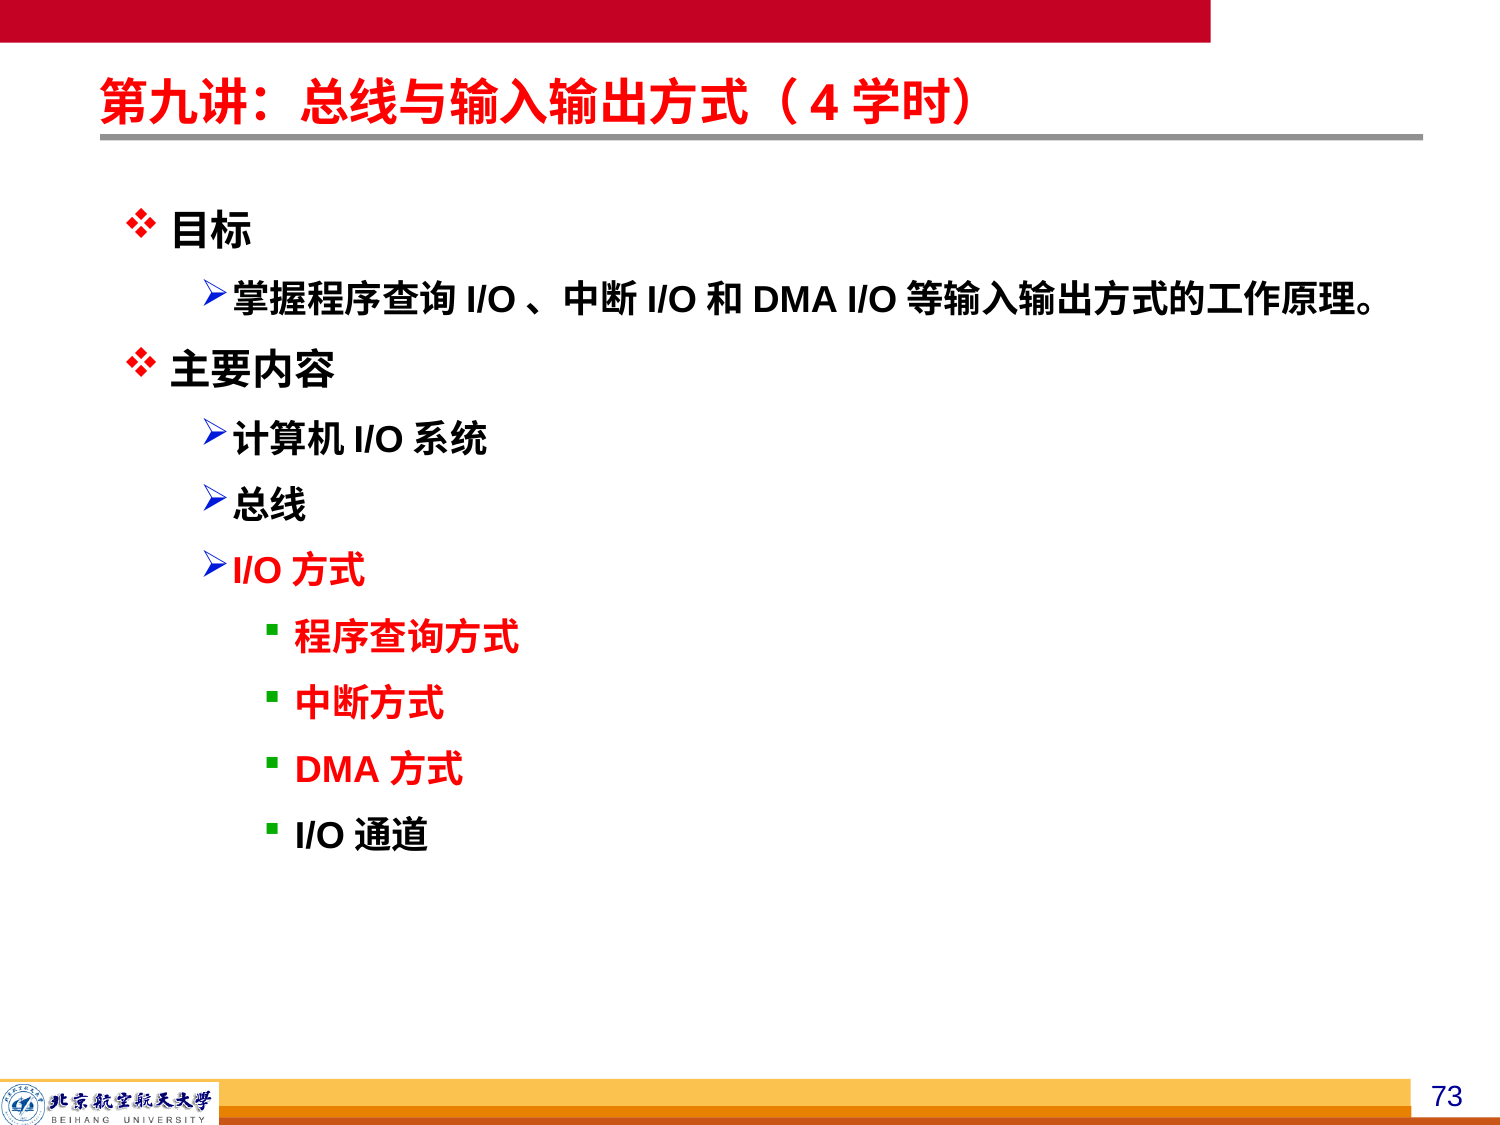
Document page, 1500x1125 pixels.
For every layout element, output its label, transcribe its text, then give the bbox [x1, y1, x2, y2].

title 第九讲：总线与输入输出方式（4学时） [87, 54, 1400, 137]
picture [0, 1082, 219, 1125]
list 目标 掌握程序查询I/O、中断I/O和DMA I/O等输入输出方式的工作原理。 主要内容 计算机I/O系统 总线 I/O方式 程序查询方式 中断方式 DMA方式 I/O通道 [111, 172, 1452, 1023]
